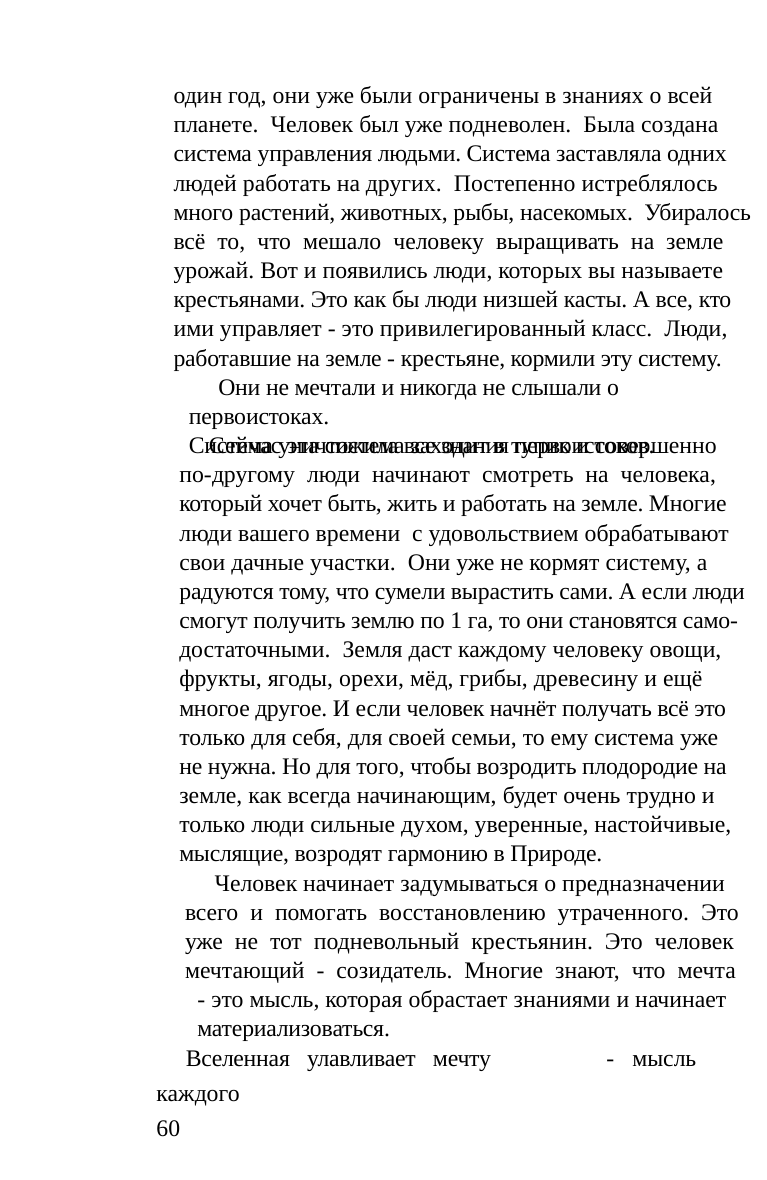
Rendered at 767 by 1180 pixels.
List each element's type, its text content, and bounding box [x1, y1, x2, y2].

text_box - это мысль, которая обрастает знаниями и начинает материализоваться. [197, 983, 728, 1035]
text_box Они не мечтали и никогда не слышали о первоистоках. Система уничтожила все знания первоистоков. [188, 370, 737, 429]
text_box один год, они уже были ограничены в знаниях о всей планете. Человек был уже подневолен. Была создана система управления людьми. Система заставляла одних людей работать на других. Постепенно истреблялось много растений, животных, рыбы, насекомых. Убиралось всё то, что мешало человеку выращивать на земле урожай. Вот и появились люди, которых вы называете крестьянами. Это как бы люди низшей касты. А все, кто ими управляет - это привилегированный класс. Люди, работавшие на земле - крестьяне, кормили эту систему. [173, 79, 752, 400]
text_box Человек начинает задумываться о предназначении всего и помогать восстановлению утраченного. Это уже не тот подневольный крестьянин. Это человек мечтающий - созидатель. Многие знают, что мечта [184, 866, 740, 1013]
text_box Сейчас эта система заходит в тупик и совершенно по-другому люди начинают смотреть на человека, который хочет быть, жить и работать на земле. Многие люди вашего времени с удовольствием обрабатывают свои дачные участки. Они уже не кормят систему, а радуются тому, что сумели вырастить сами. А если люди смогут получить землю по 1 га, то они становятся само- достаточными. Земля даст каждому человеку овощи, фрукты, ягоды, орехи, мёд, грибы, древесину и ещё многое другое. И если человек начнёт получать всё это только для себя, для своей семьи, то ему система уже не нужна. Но для того, чтобы возродить плодородие на земле, как всегда начинающим, будет очень трудно и только люди сильные духом, уверенные, настойчивые, мыслящие, возродят гармонию в Природе. [179, 429, 746, 896]
text_box Вселенная улавливает мечту - мысль каждого 60 [156, 1035, 767, 1143]
